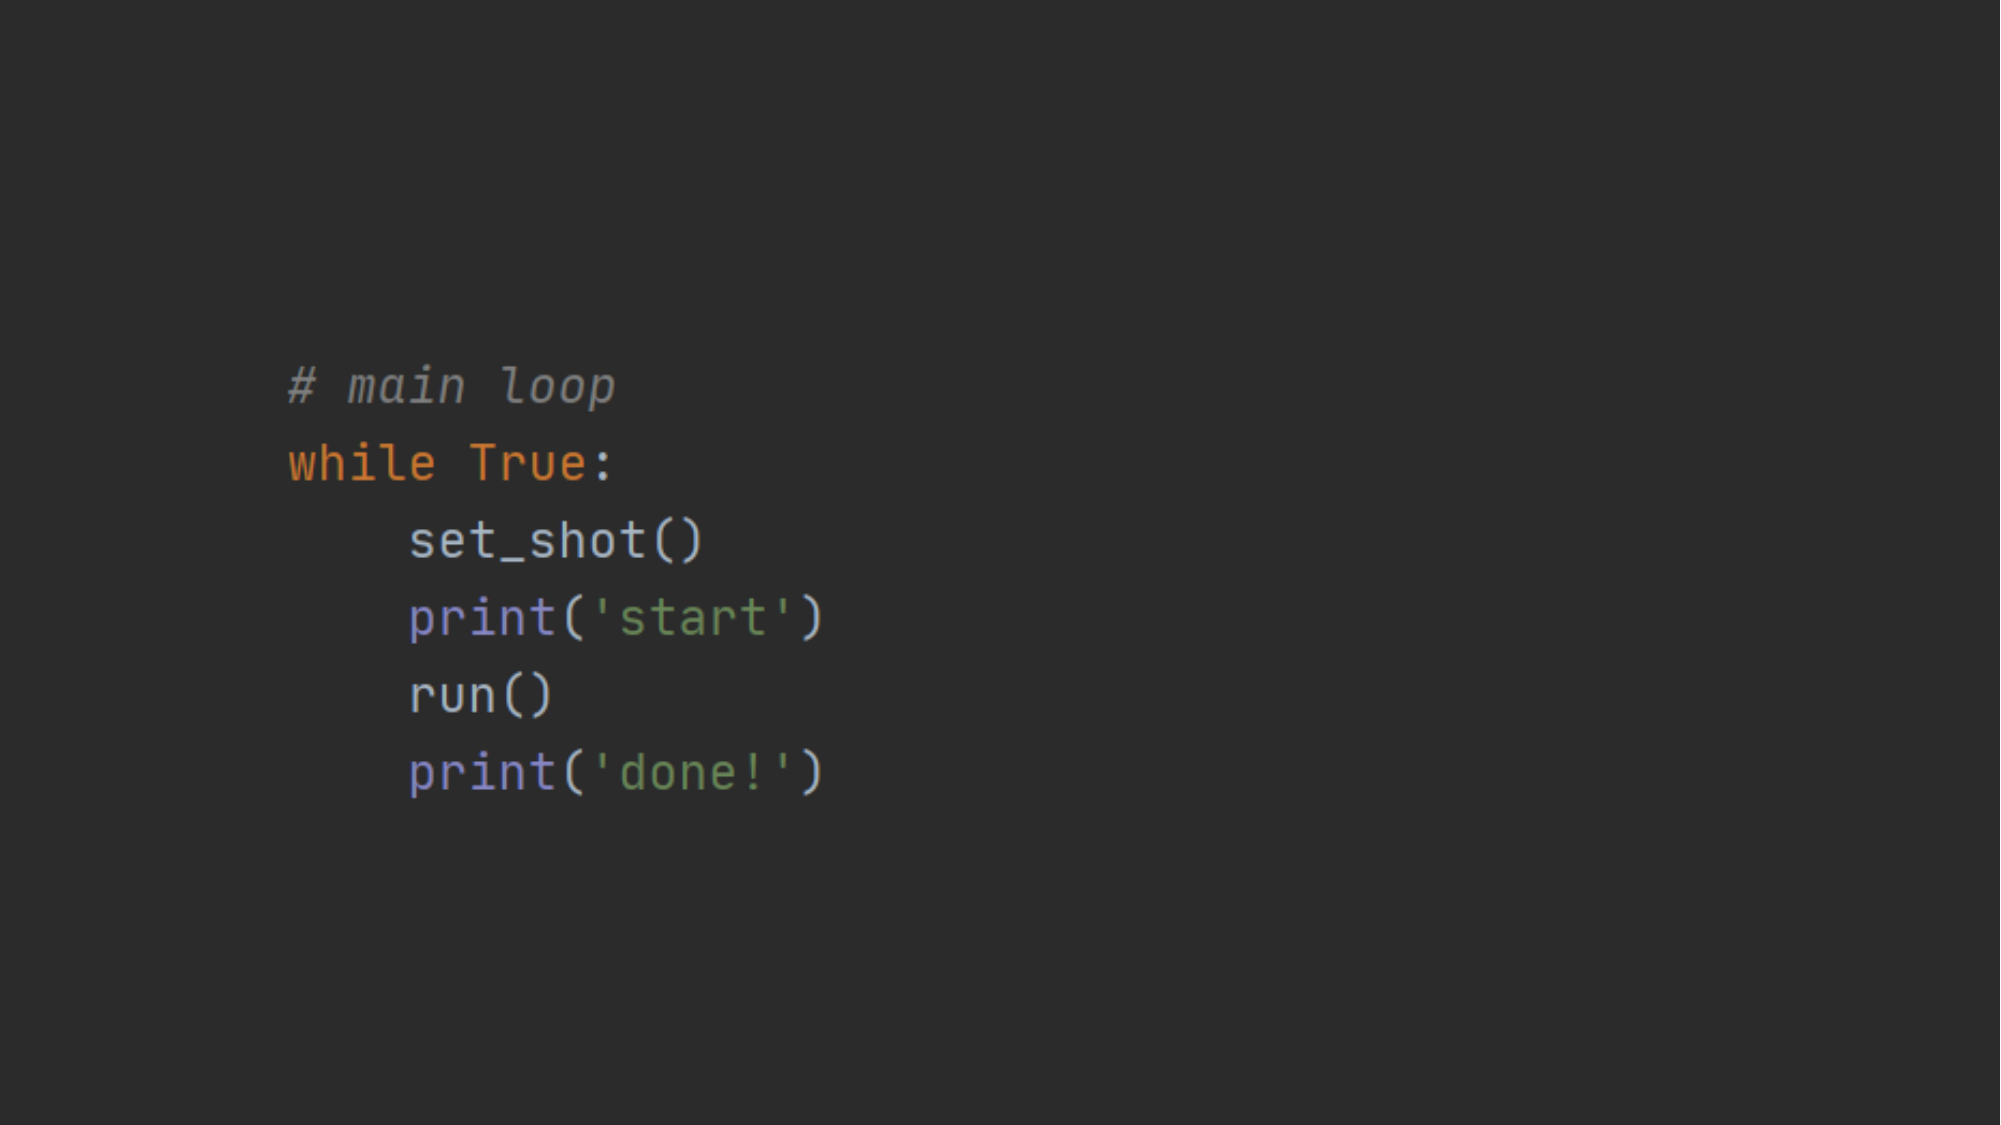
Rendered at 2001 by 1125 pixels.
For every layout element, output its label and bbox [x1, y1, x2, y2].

picture [287, 339, 954, 833]
